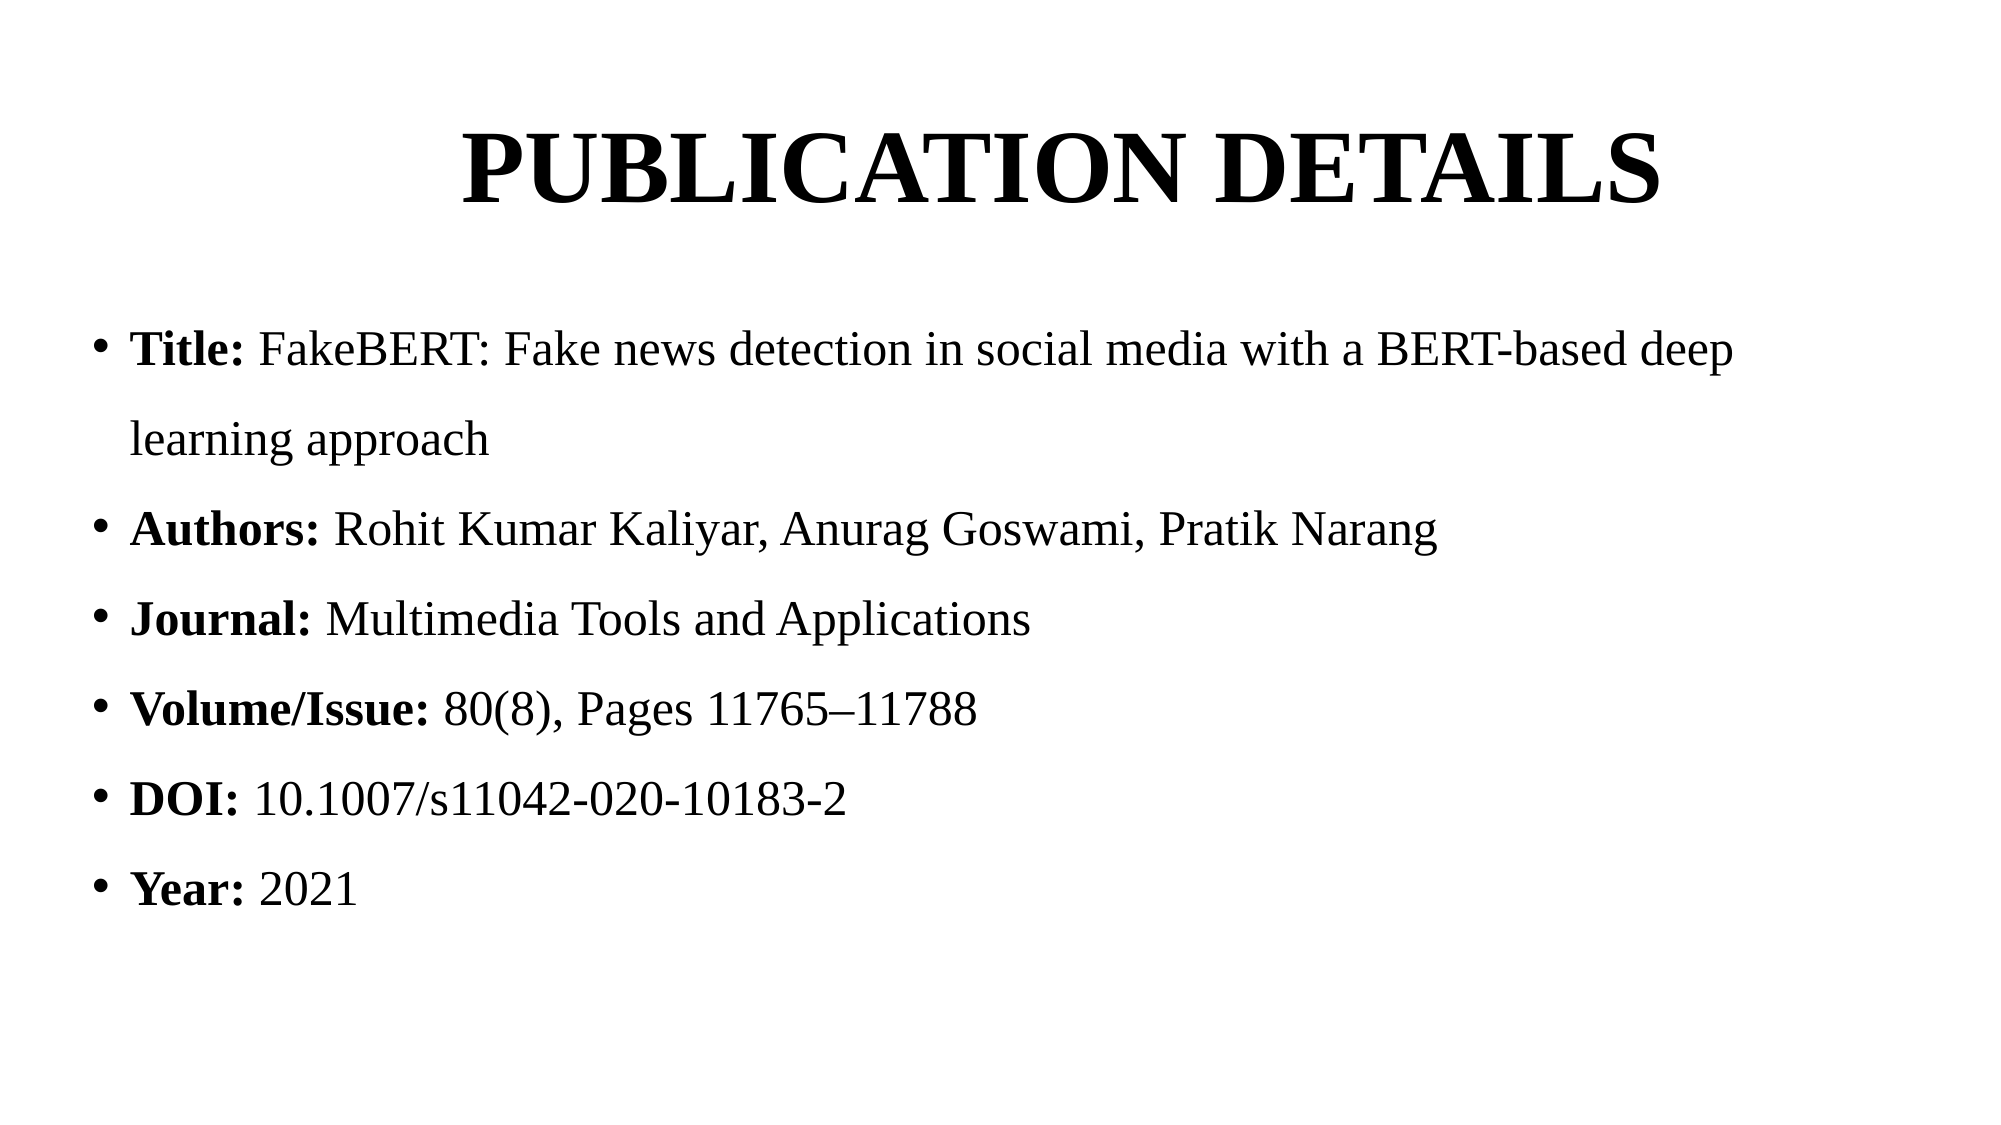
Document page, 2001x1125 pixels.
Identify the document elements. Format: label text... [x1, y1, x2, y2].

list Title: FakeBERT: Fake news detection in social media with a BERT-based deep learning approach Authors: Rohit Kumar Kaliyar, Anurag Goswami, Pratik Narang Journal: Multimedia Tools and Applications Volume/Issue: 80(8), Pages 11765–11788 DOI: 10.1007/s11042-020-10183-2 Year: 2021 [77, 273, 1885, 927]
title PUBLICATION DETAILS [137, 59, 1731, 273]
